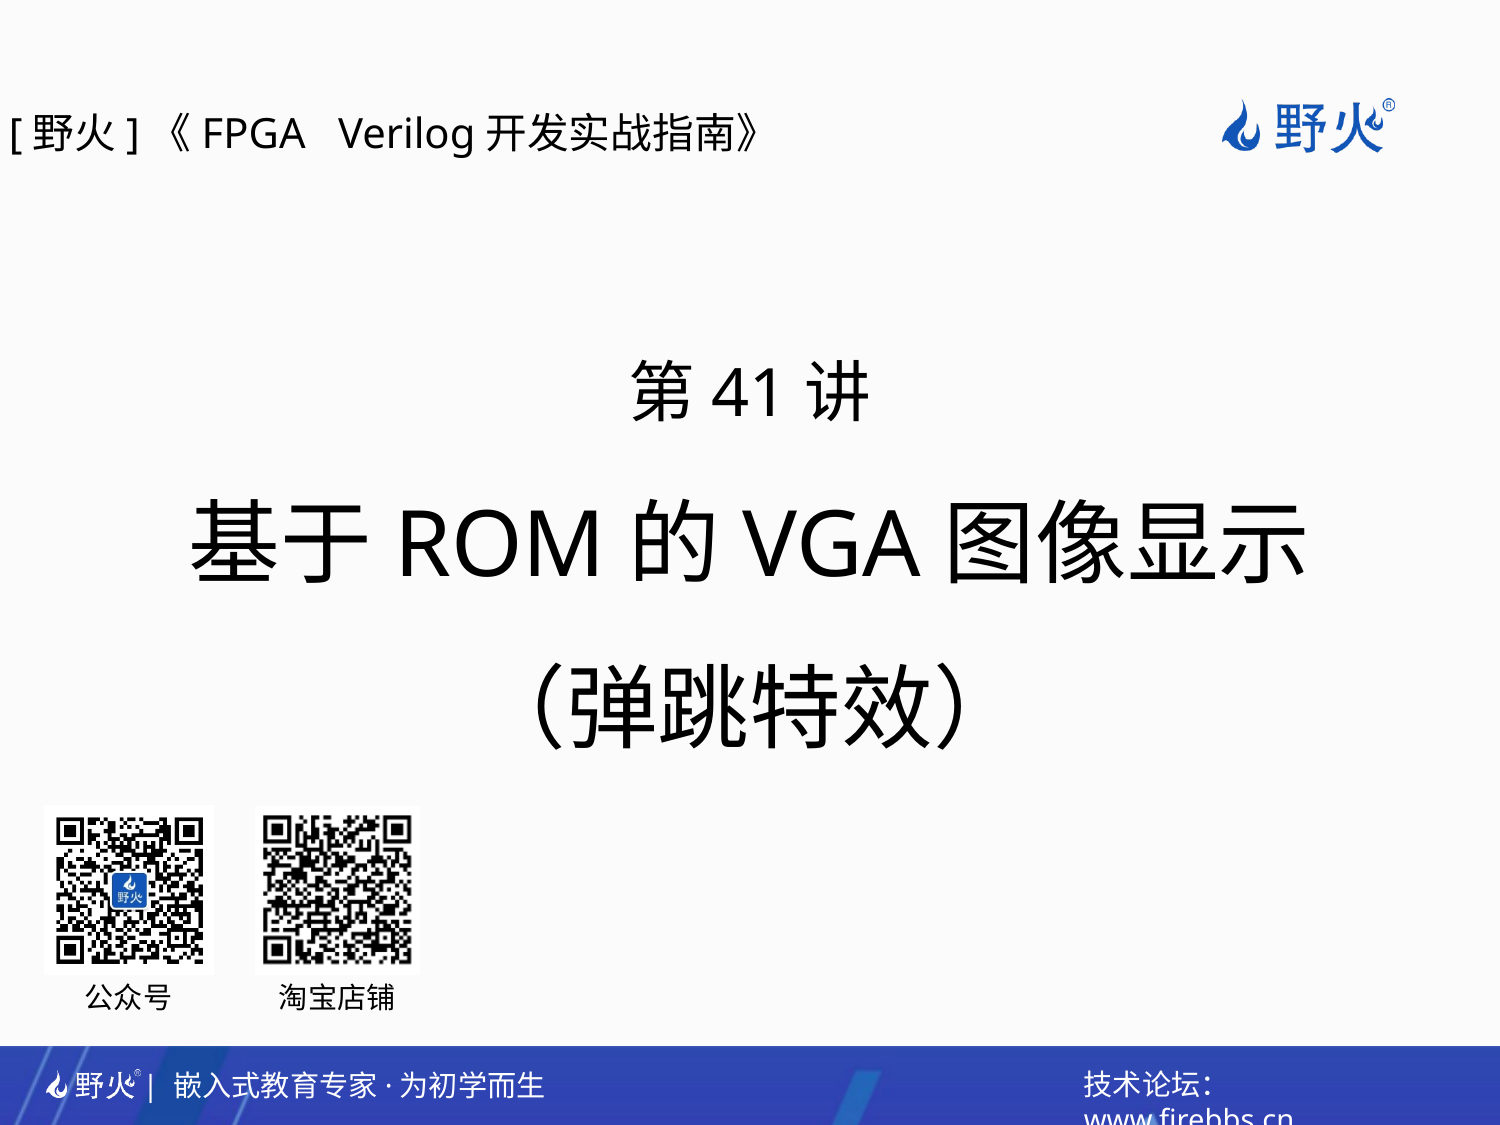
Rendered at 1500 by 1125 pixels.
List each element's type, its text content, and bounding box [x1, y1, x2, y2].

picture [255, 806, 420, 975]
picture [1115, 1117, 1120, 1125]
picture [1281, 1116, 1289, 1125]
picture [1138, 1117, 1143, 1125]
picture [0, 1046, 1500, 1125]
text_box 淘宝店铺 [264, 982, 411, 1022]
picture [43, 804, 214, 975]
text_box 第41讲 基于ROM的VGA图像显示 （弹跳特效） [94, 302, 1406, 768]
text_box [野火]《FPGA Verilog开发实战指南》 [0, 99, 793, 164]
picture [1092, 1117, 1097, 1125]
picture [1222, 98, 1395, 153]
text_box 公众号 [69, 983, 188, 1022]
picture [1209, 1116, 1218, 1125]
picture [1227, 1116, 1236, 1125]
picture [1103, 1115, 1109, 1125]
picture [1192, 1116, 1200, 1121]
picture [1126, 1115, 1132, 1125]
